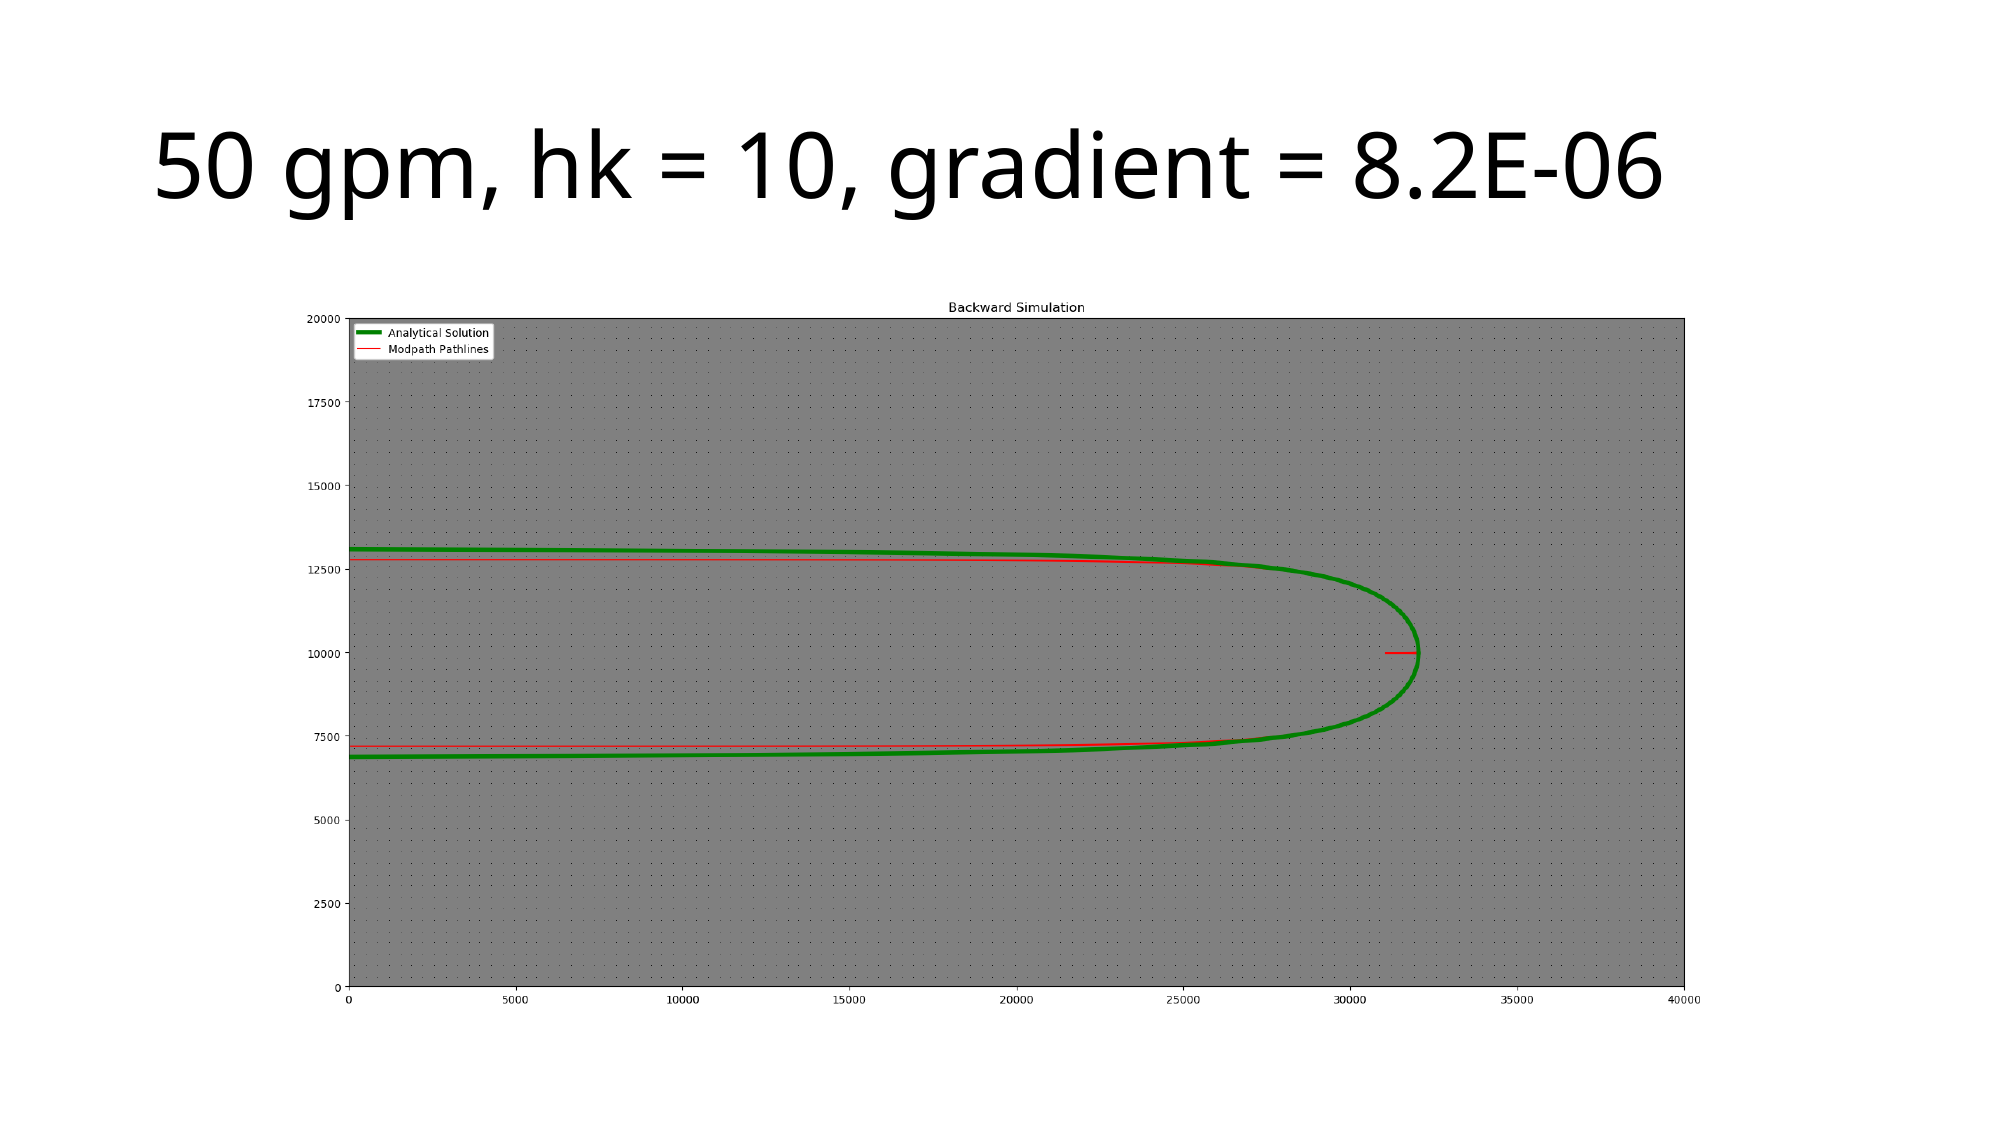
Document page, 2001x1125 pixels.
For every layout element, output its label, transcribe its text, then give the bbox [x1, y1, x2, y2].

title 50 gpm, hk = 10, gradient = 8.2E-06 [137, 59, 1863, 278]
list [289, 299, 1710, 1014]
